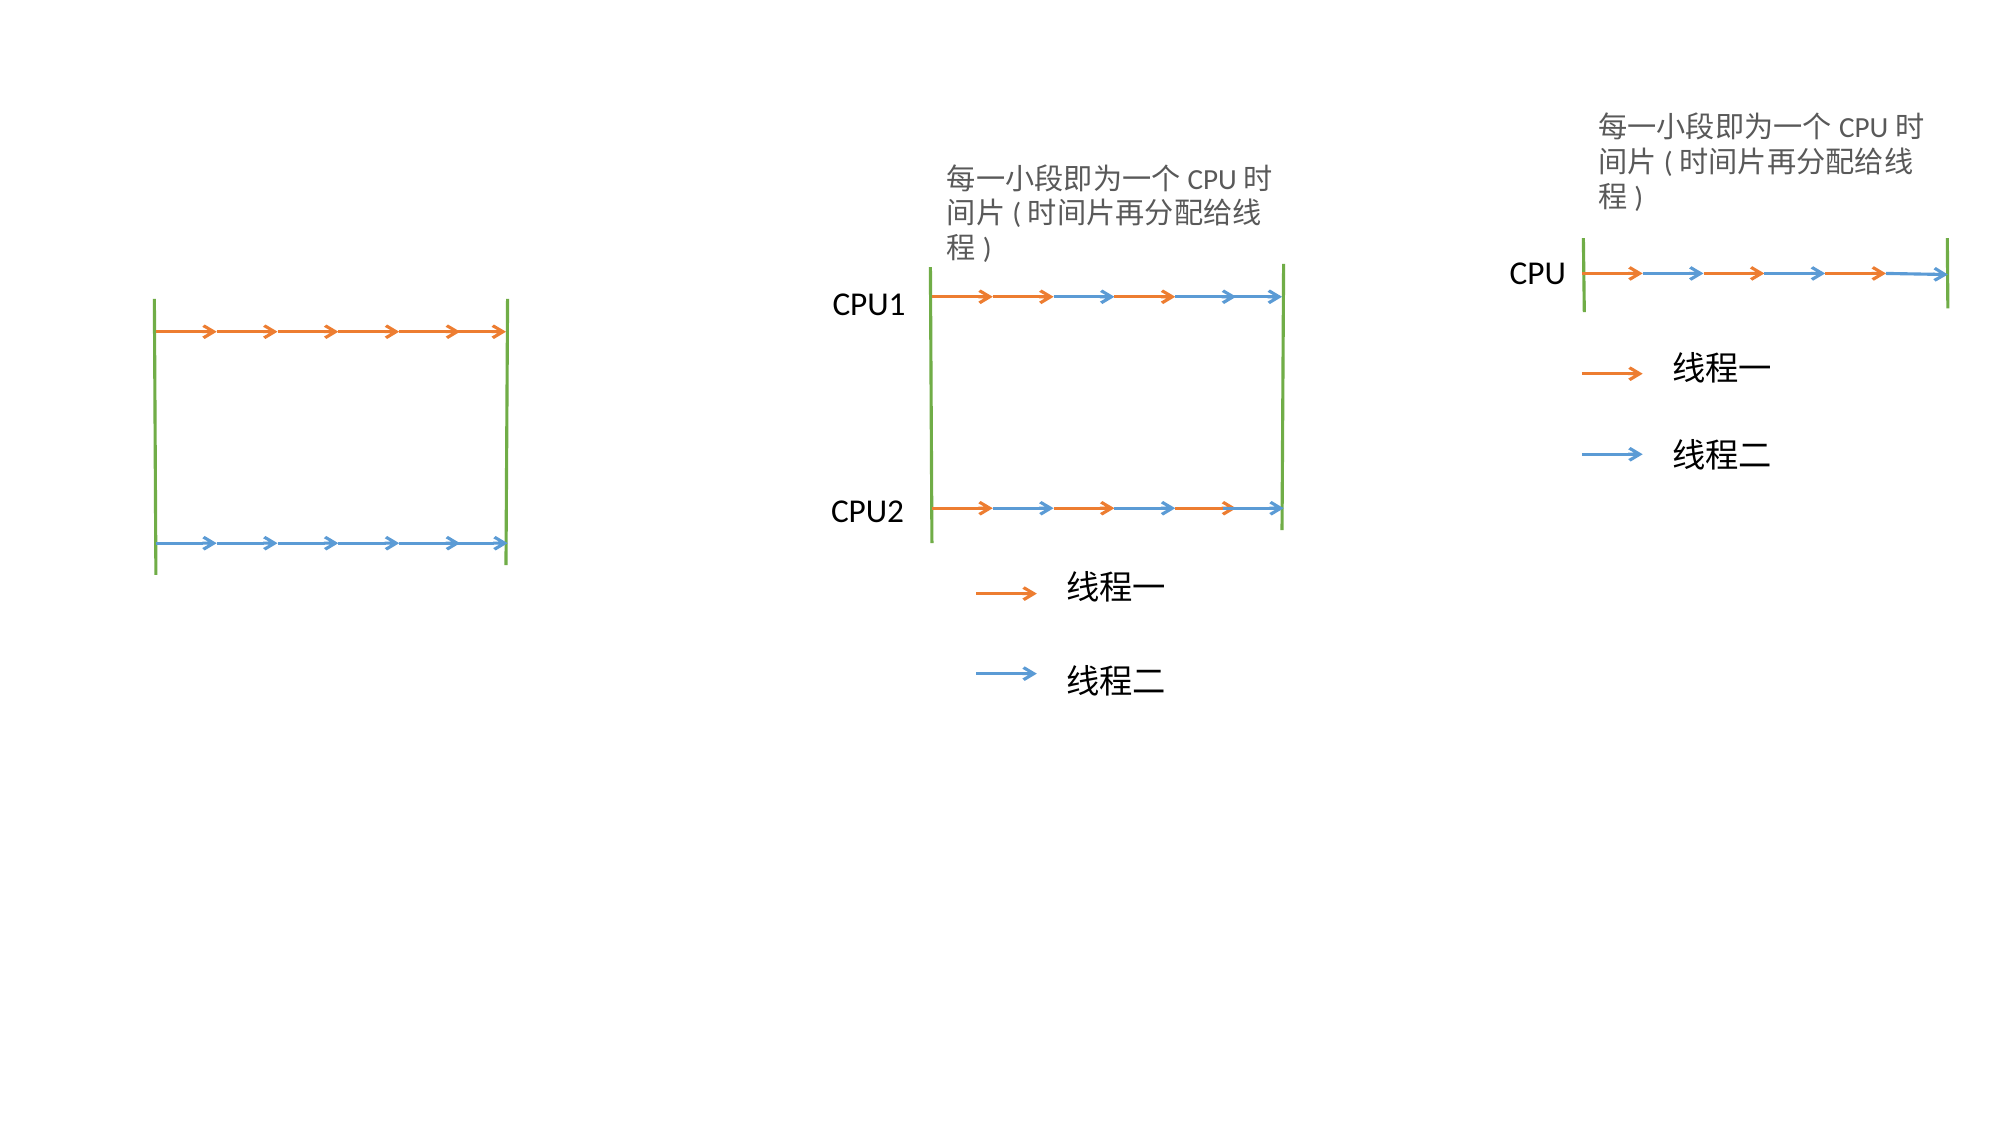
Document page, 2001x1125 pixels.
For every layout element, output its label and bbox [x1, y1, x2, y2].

text_box [816, 152, 1297, 708]
text_box [1494, 100, 1949, 482]
text_box [154, 298, 508, 575]
